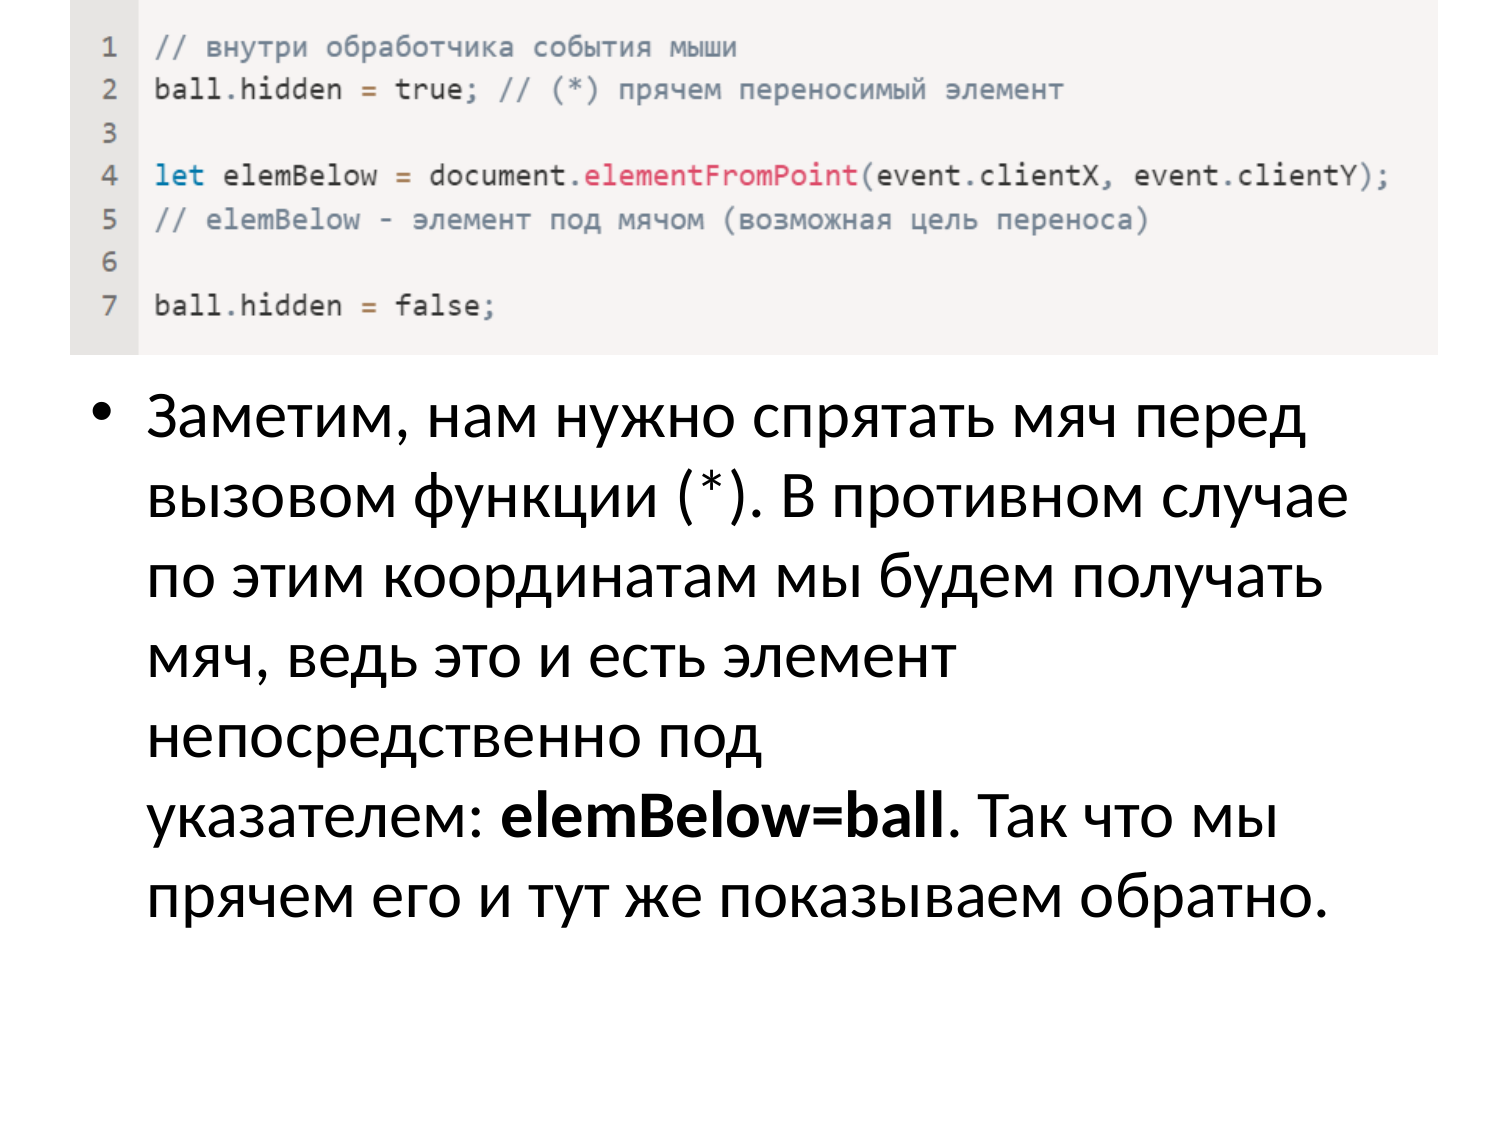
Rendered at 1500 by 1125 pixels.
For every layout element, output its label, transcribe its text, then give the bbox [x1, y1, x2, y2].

list Заметим, нам нужно спрятать мяч перед вызовом функции (*). В противном случае по этим координатам мы будем получать мяч, ведь это и есть элемент непосредственно под указателем: elemBelow=ball. Так что мы прячем его и тут же показываем обратно. [75, 363, 1425, 1005]
picture [70, 0, 1438, 355]
